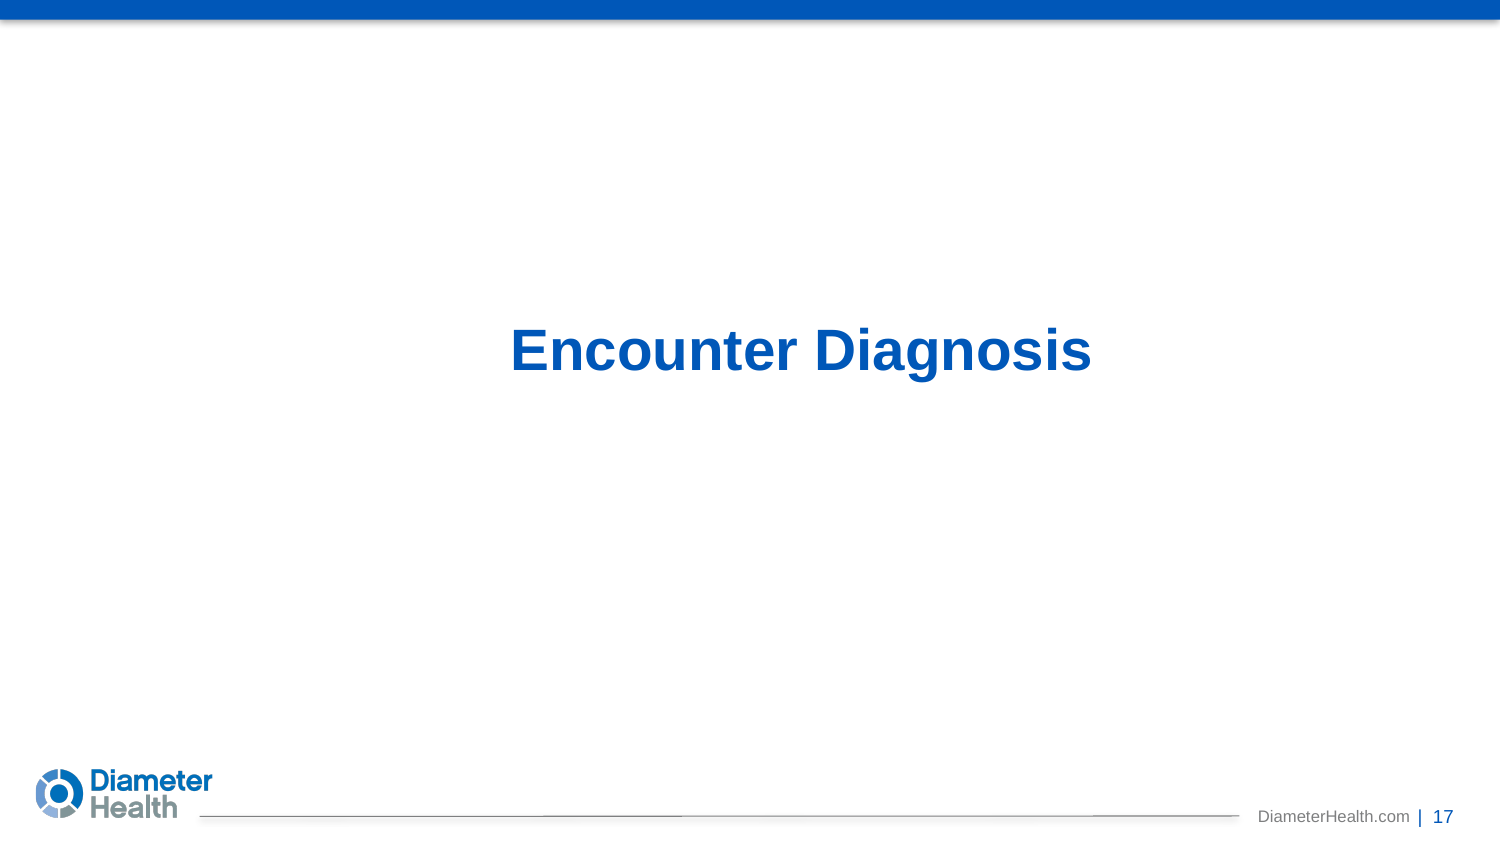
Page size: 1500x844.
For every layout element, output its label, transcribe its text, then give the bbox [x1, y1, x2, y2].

list Encounter Diagnosis [495, 304, 1149, 511]
